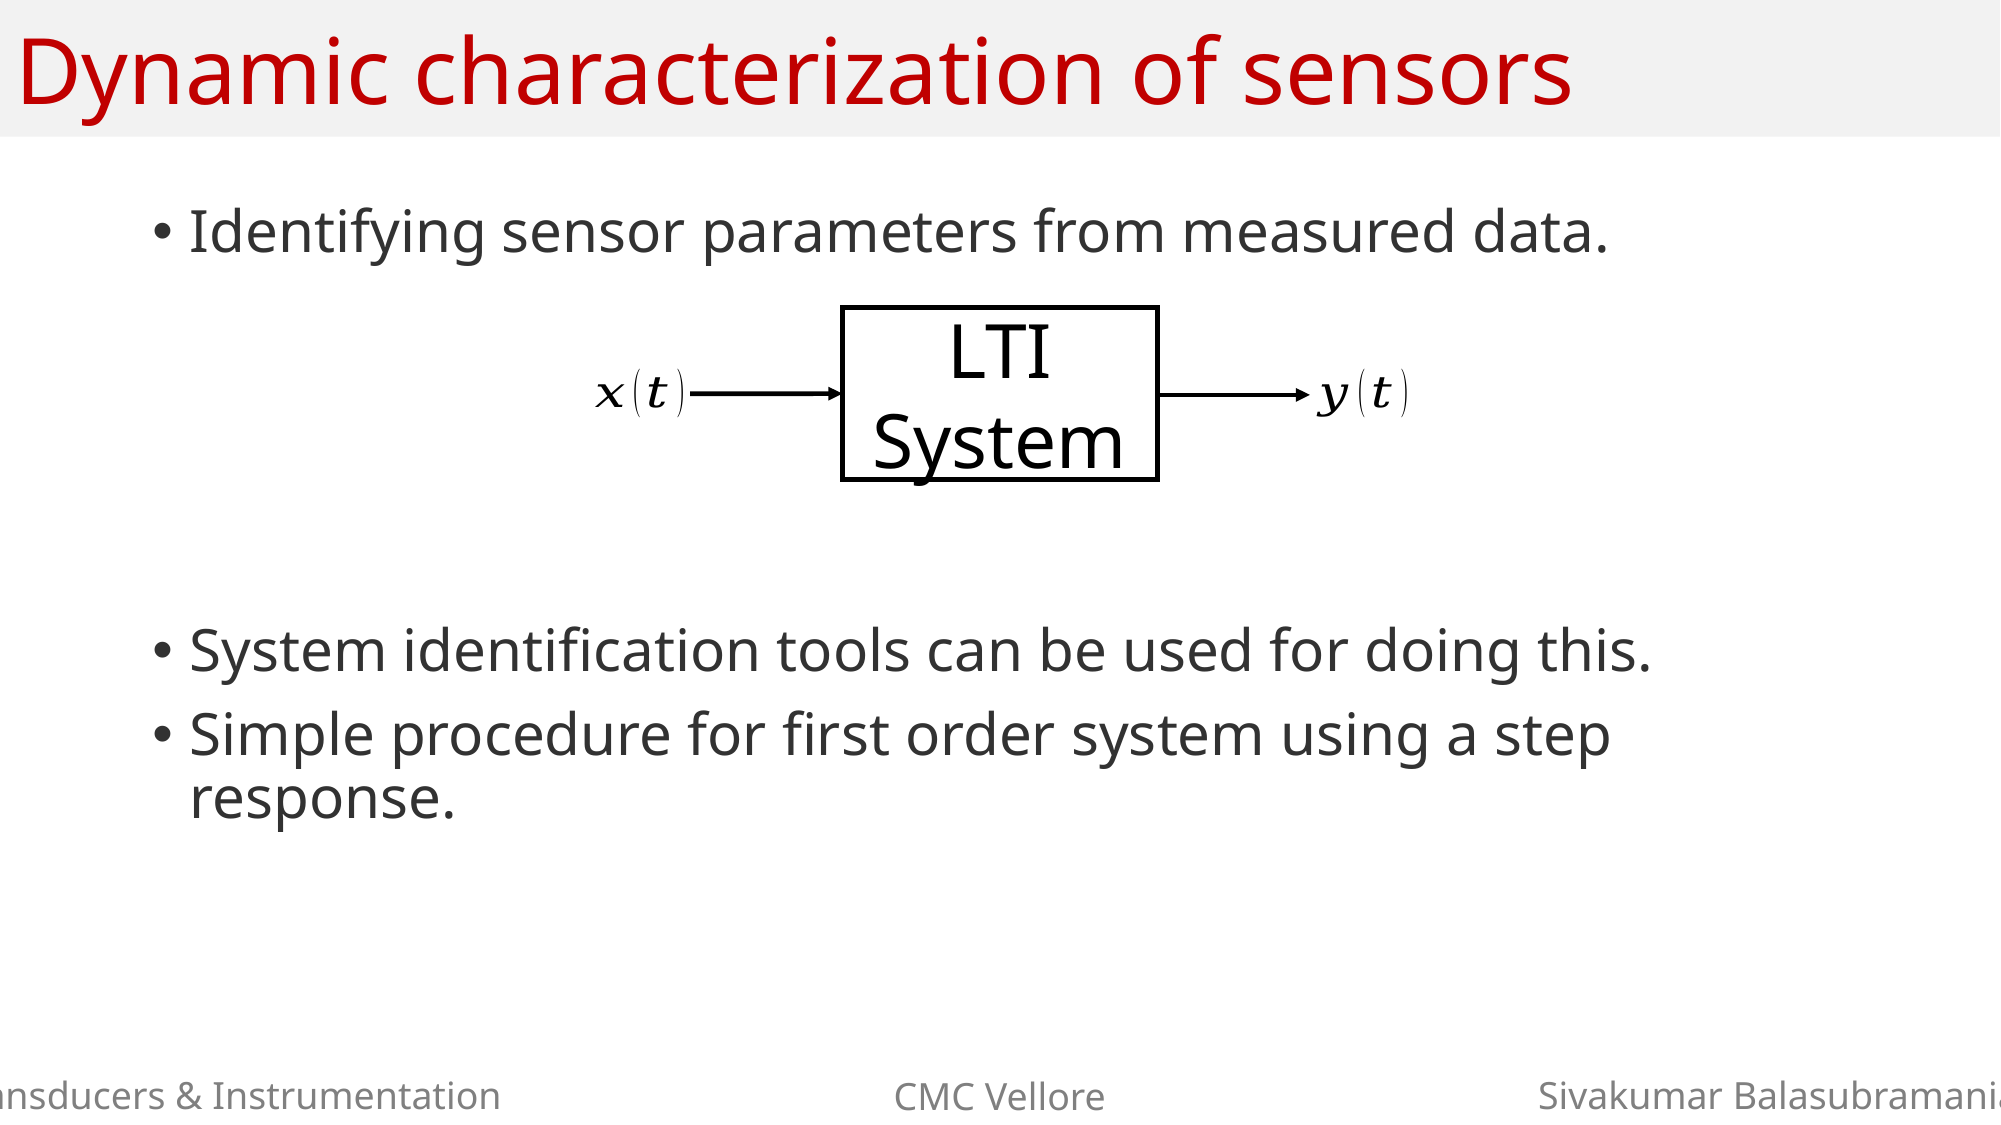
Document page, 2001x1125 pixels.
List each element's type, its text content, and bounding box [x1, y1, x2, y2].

title Dynamic characterization of sensors [0, 0, 2000, 137]
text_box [591, 307, 1409, 480]
